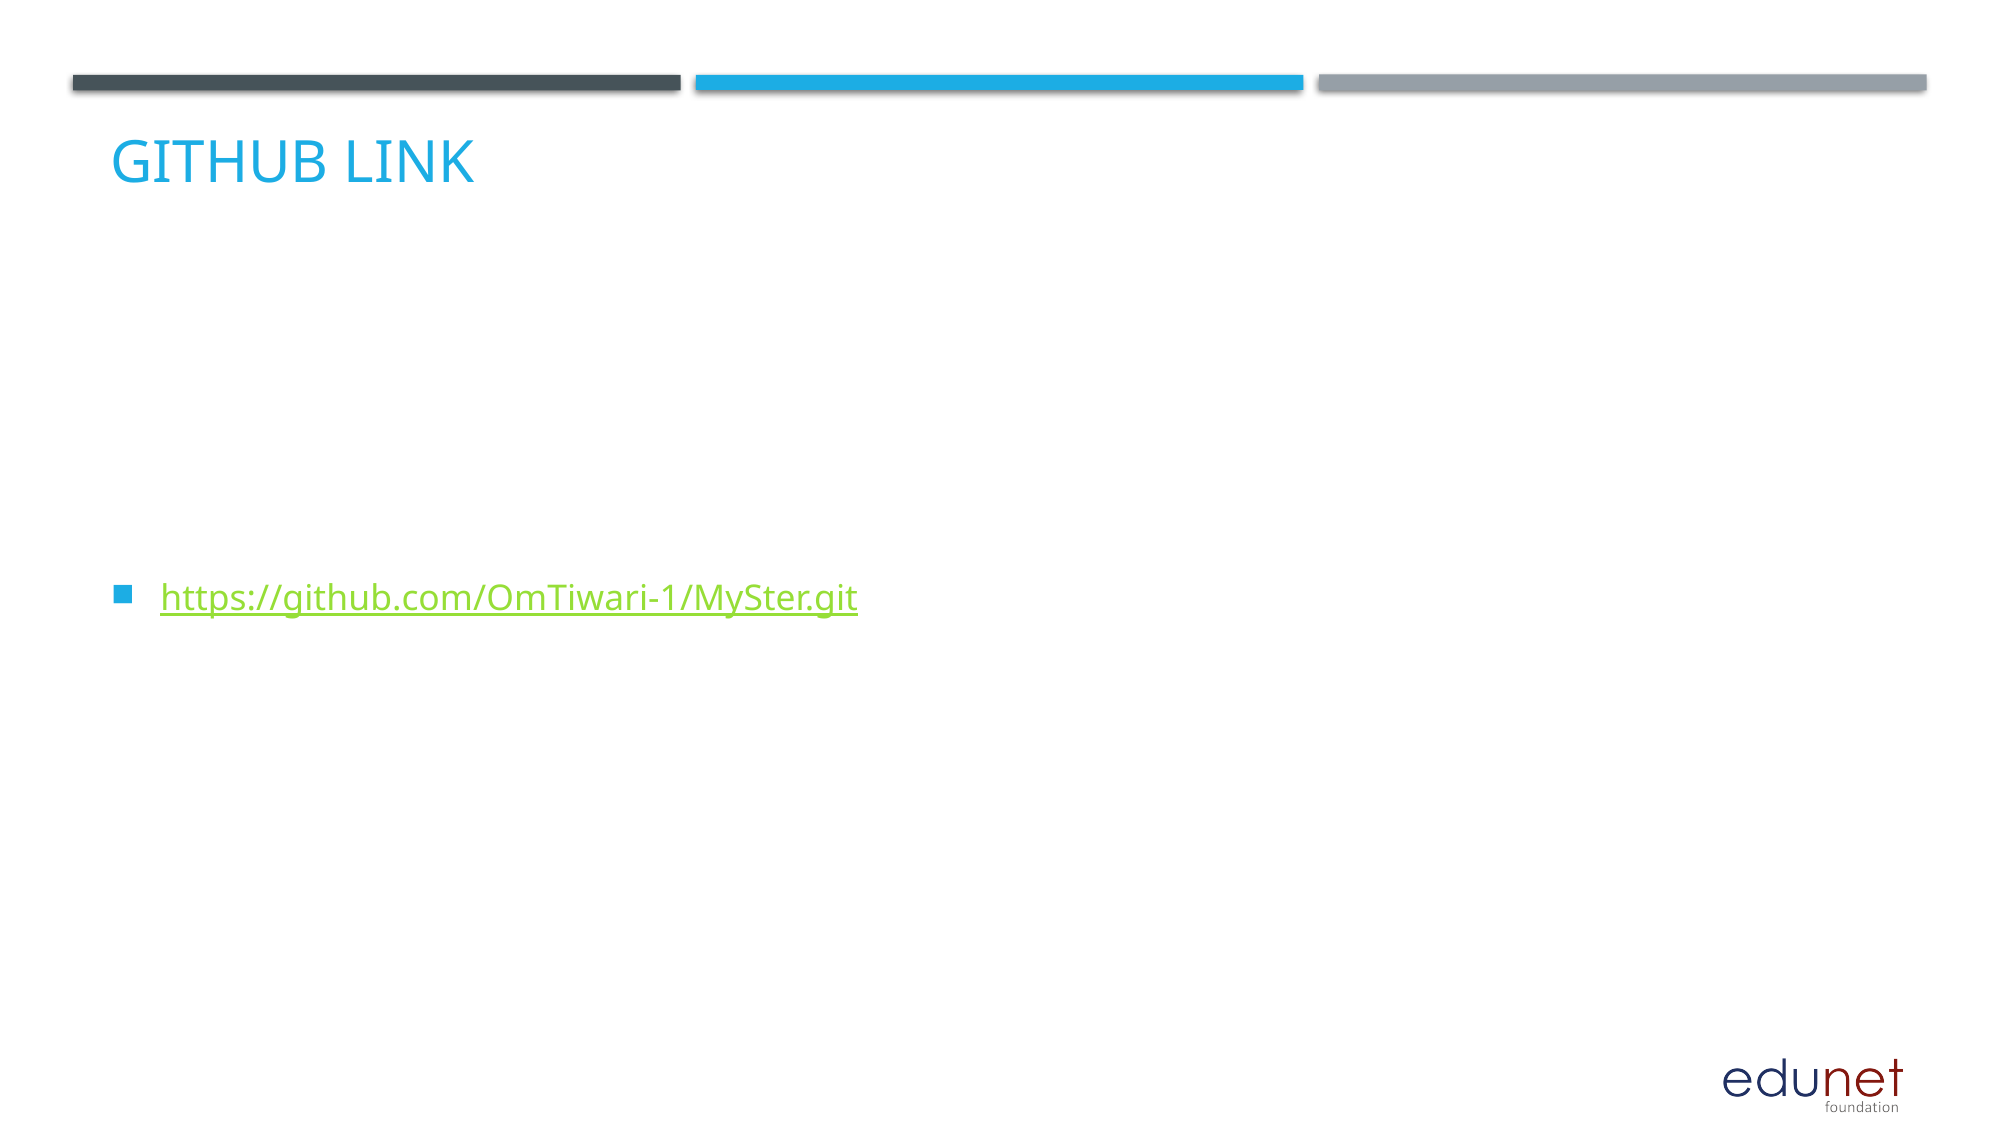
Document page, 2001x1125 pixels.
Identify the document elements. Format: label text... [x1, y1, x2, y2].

picture [1719, 1056, 1905, 1116]
title GitHub Link [95, 115, 1905, 203]
list https://github.com/OmTiwari-1/MySter.git [95, 213, 1905, 981]
